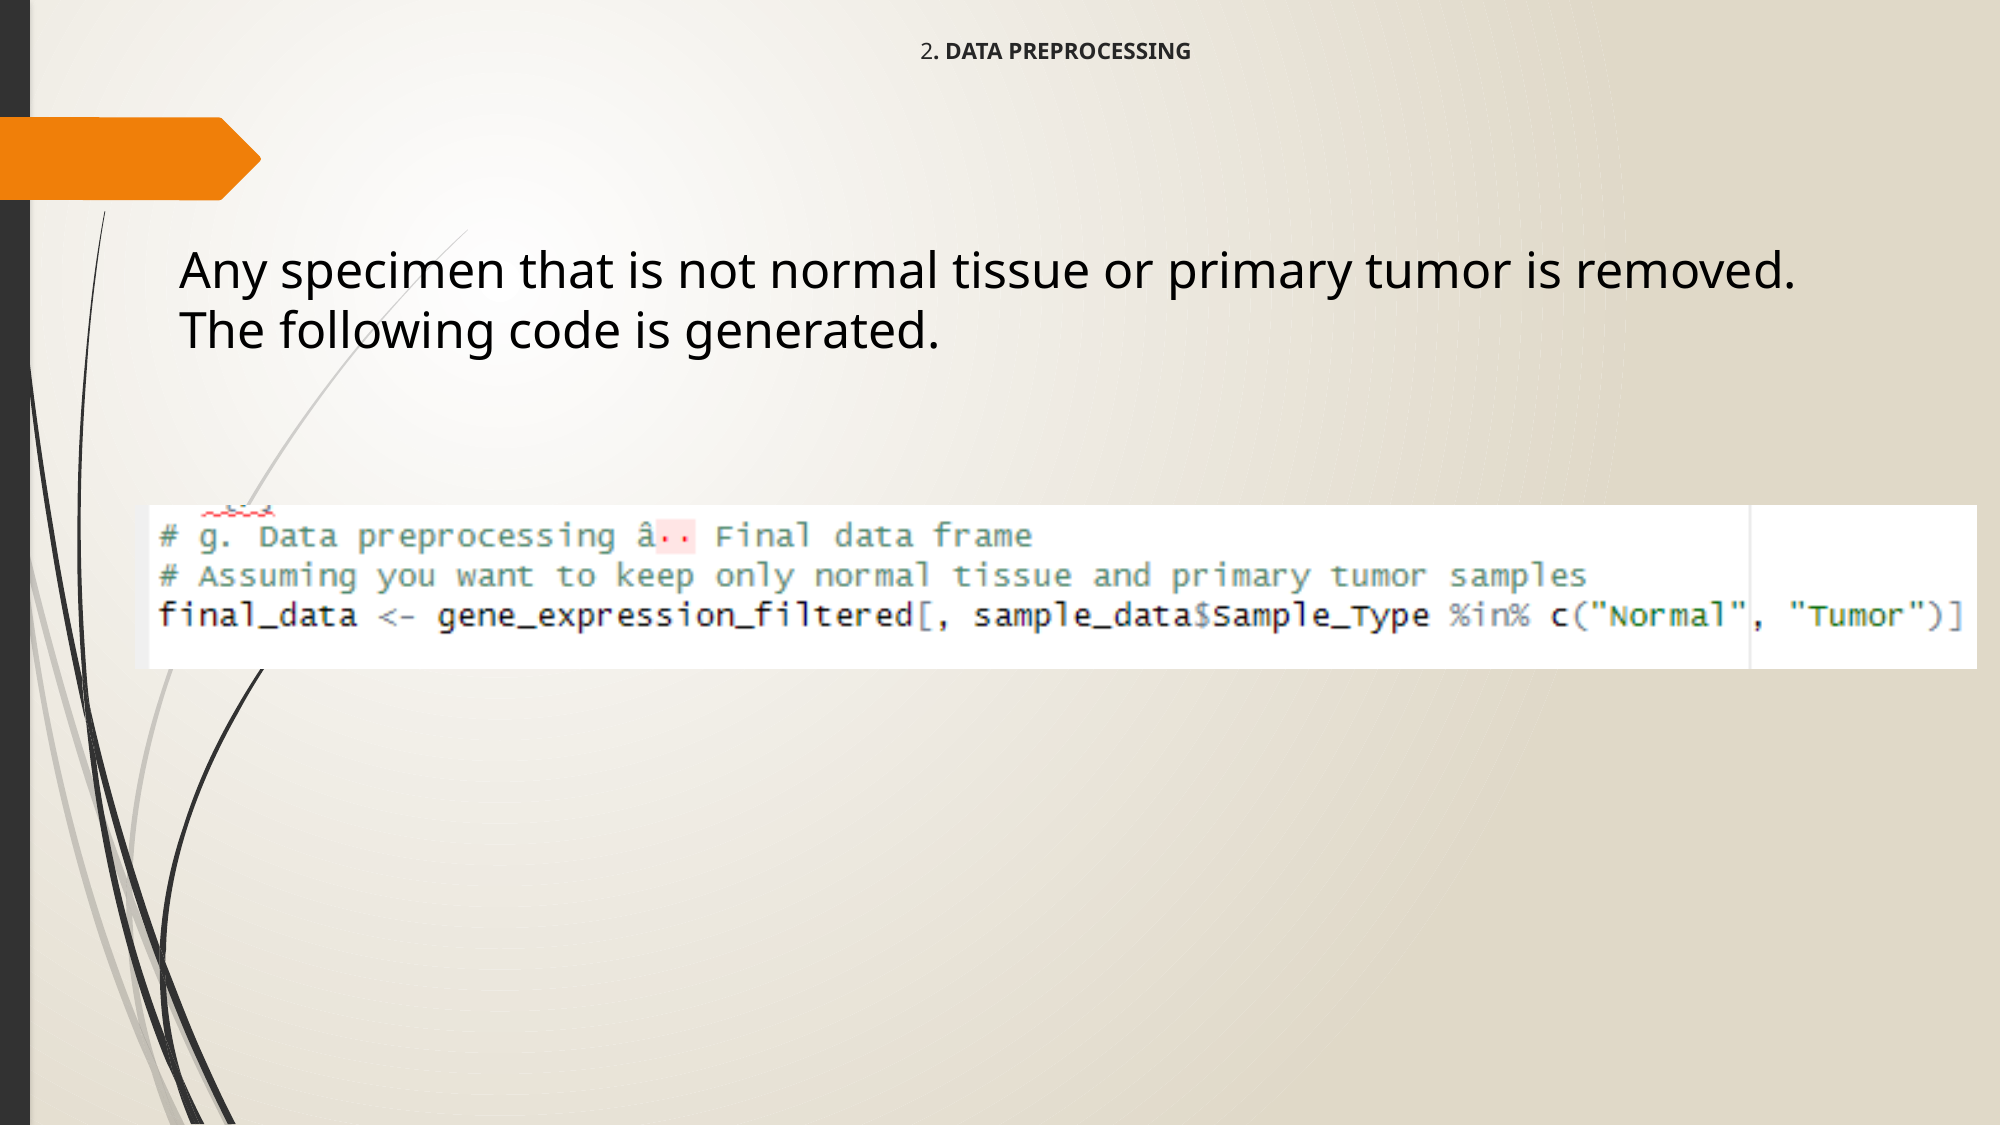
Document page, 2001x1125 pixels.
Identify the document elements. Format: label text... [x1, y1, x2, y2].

text_box Any specimen that is not normal tissue or primary tumor is removed. The following code is generated. [164, 231, 1915, 367]
picture [135, 505, 1978, 670]
title 2. DATA PREPROCESSING [291, 29, 1822, 126]
